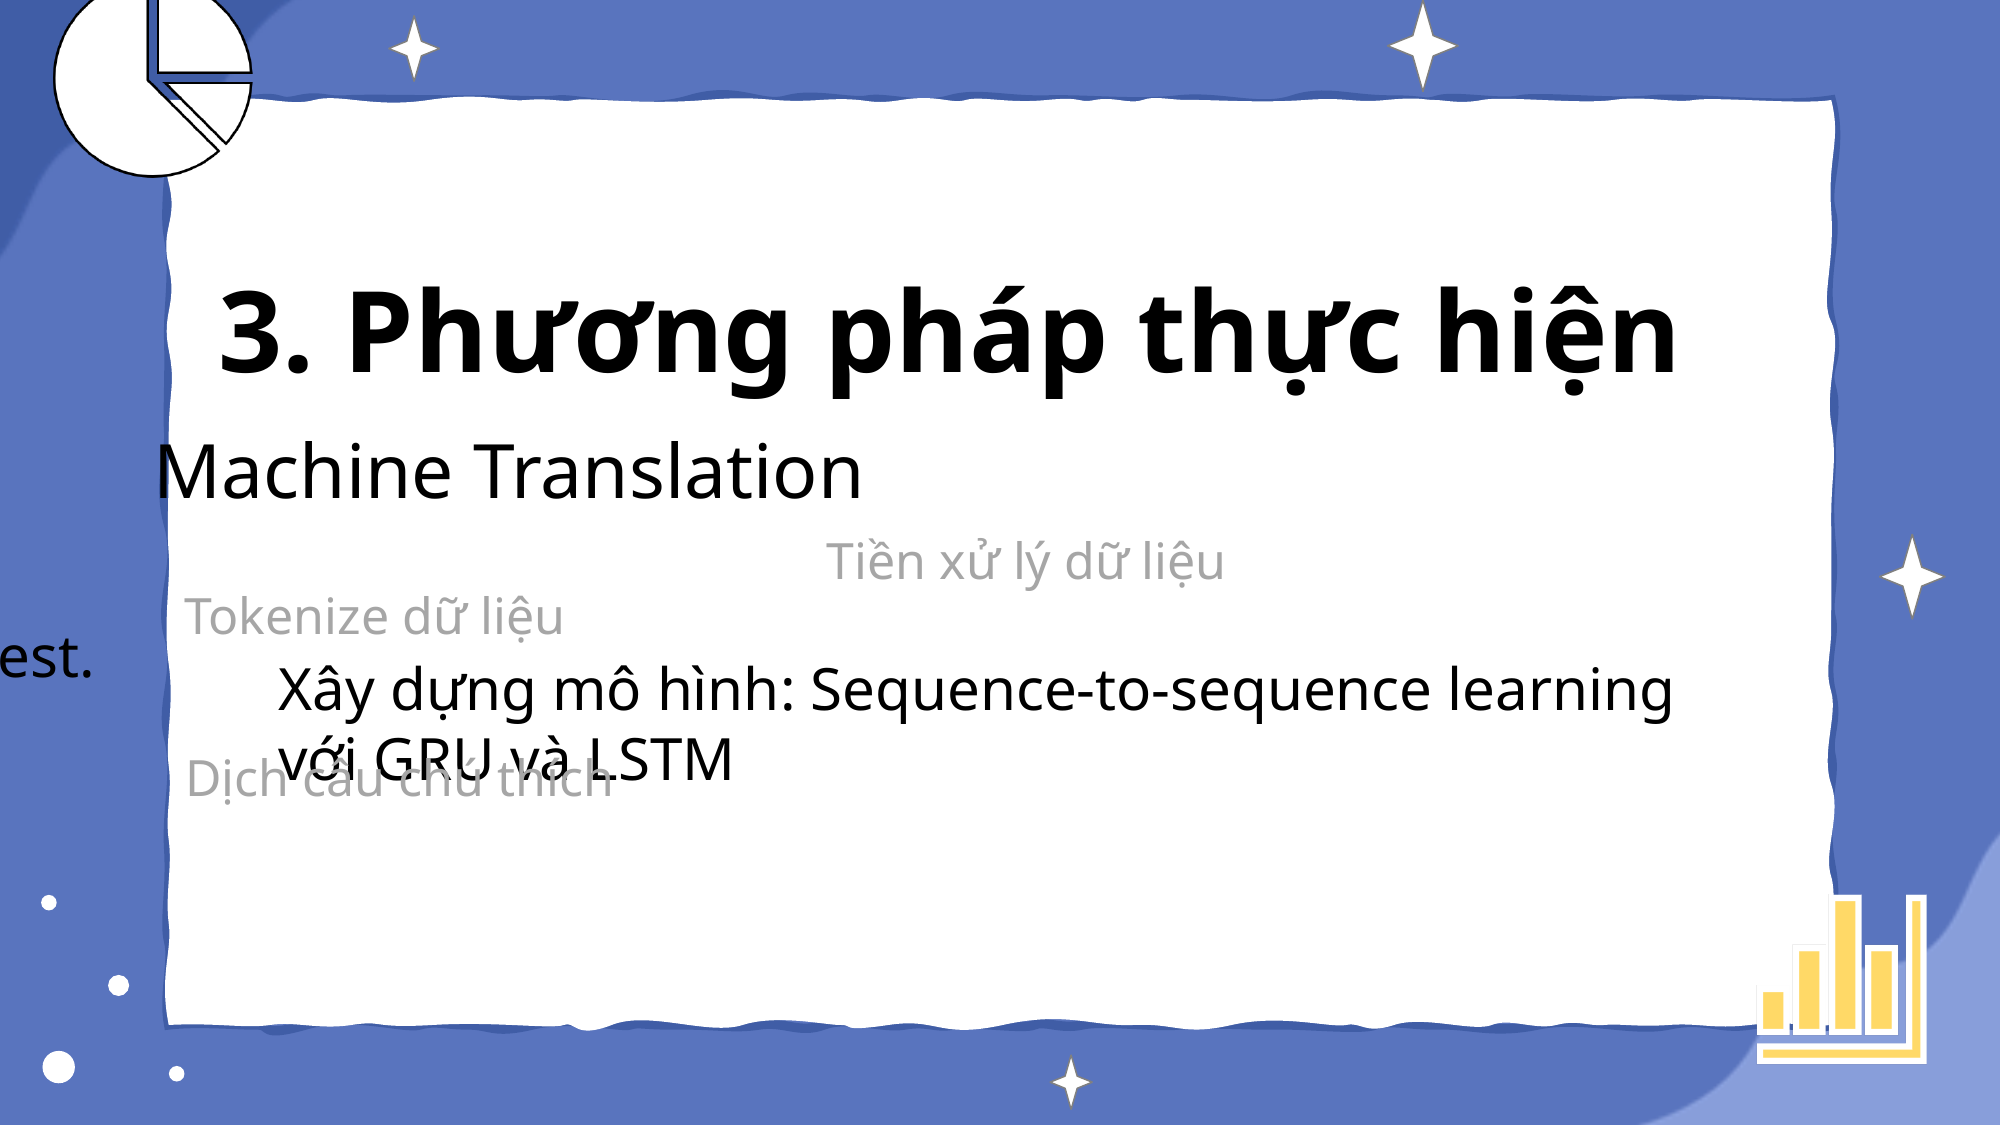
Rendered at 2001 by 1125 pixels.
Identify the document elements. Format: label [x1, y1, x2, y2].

text_box [42, 895, 184, 1083]
picture [0, 0, 2000, 1125]
